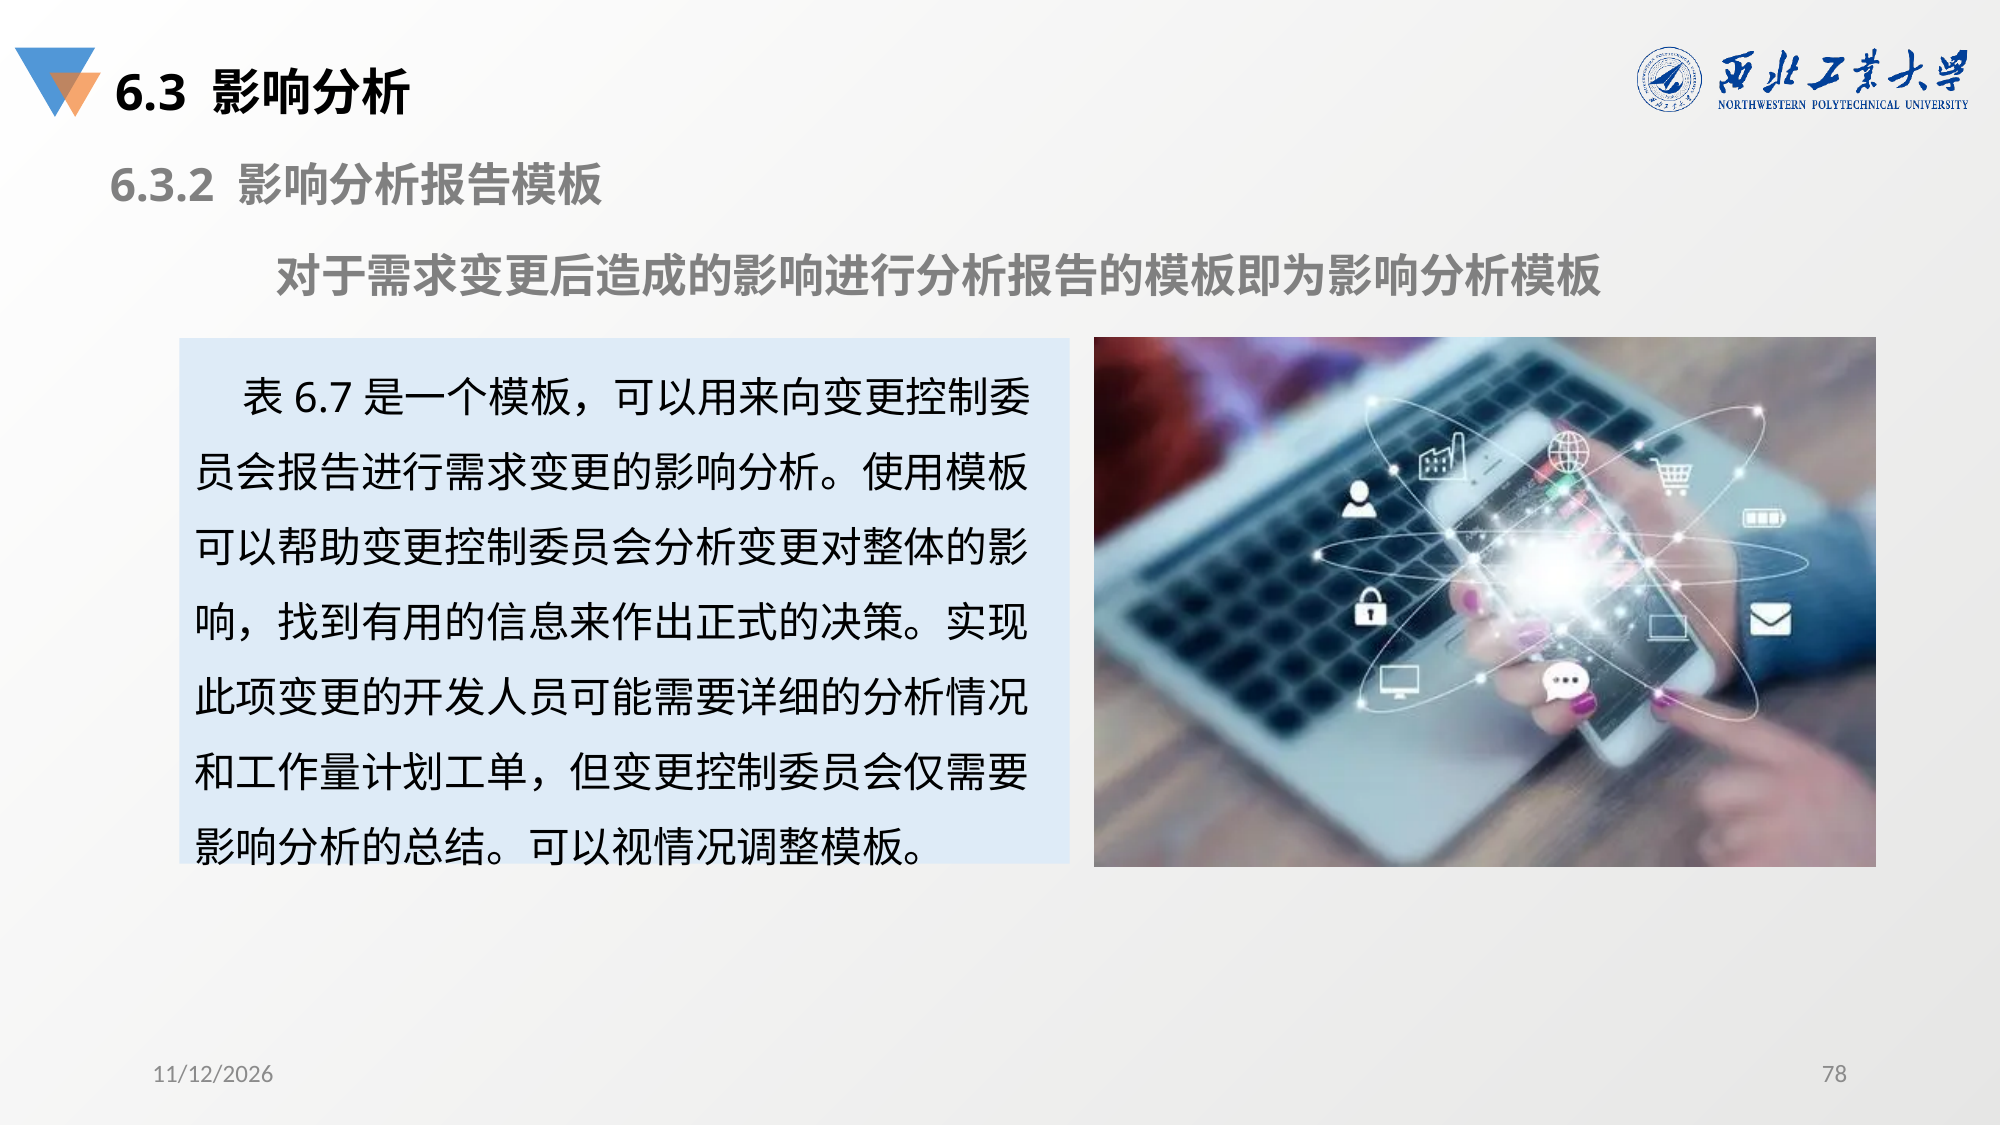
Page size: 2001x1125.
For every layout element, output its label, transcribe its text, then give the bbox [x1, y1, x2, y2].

picture [1094, 337, 1876, 867]
text_box 6.3.2 影响分析报告模板 [95, 148, 1332, 219]
text_box 表6.7是一个模板，可以用来向变更控制委员会报告进行需求变更的影响分析。使用模板可以帮助变更控制委员会分析变更对整体的影响，找到有用的信息来作出正式的决策。实现此项变更的开发人员可能需要详细的分析情况和工作量计划工单，但变更控制委员会仅需要影响分析的总结。可以视情况调整模板。 [179, 337, 1079, 878]
picture [1633, 38, 1970, 123]
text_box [14, 47, 604, 129]
slide_number 78 [1412, 1042, 1863, 1103]
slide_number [137, 1042, 588, 1103]
text_box 对于需求变更后造成的影响进行分析报告的模板即为影响分析模板 [260, 239, 1618, 310]
